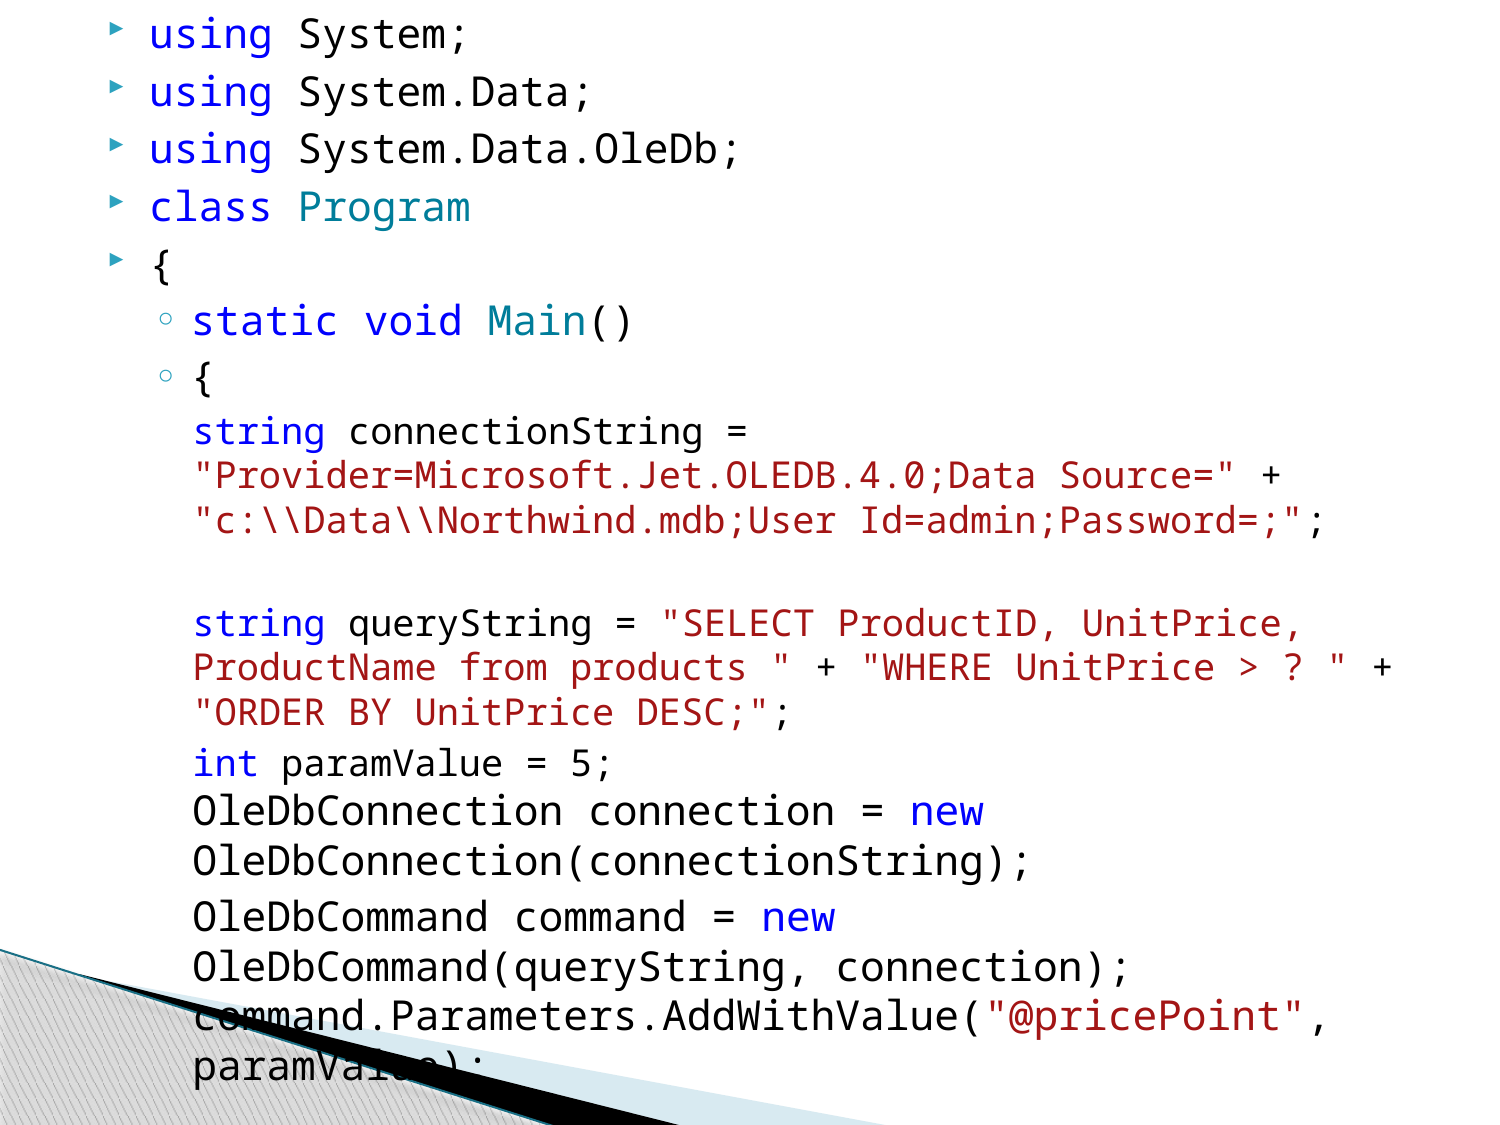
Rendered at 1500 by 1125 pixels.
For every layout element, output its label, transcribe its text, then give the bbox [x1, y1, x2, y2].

list using System; using System.Data; using System.Data.OleDb; class Program { static void Main() { string connectionString = "Provider=Microsoft.Jet.OLEDB.4.0;Data Source=" + "c:\\Data\\Northwind.mdb;User Id=admin;Password=;"; string queryString = "SELECT ProductID, UnitPrice, ProductName from products " + "WHERE UnitPrice > ? " + "ORDER BY UnitPrice DESC;"; int paramValue = 5; OleDbConnection connection = new OleDbConnection(connectionString); OleDbCommand command = new OleDbCommand(queryString, connection); command.Parameters.AddWithValue("@pricePoint", paramValue); [75, 0, 1425, 1106]
